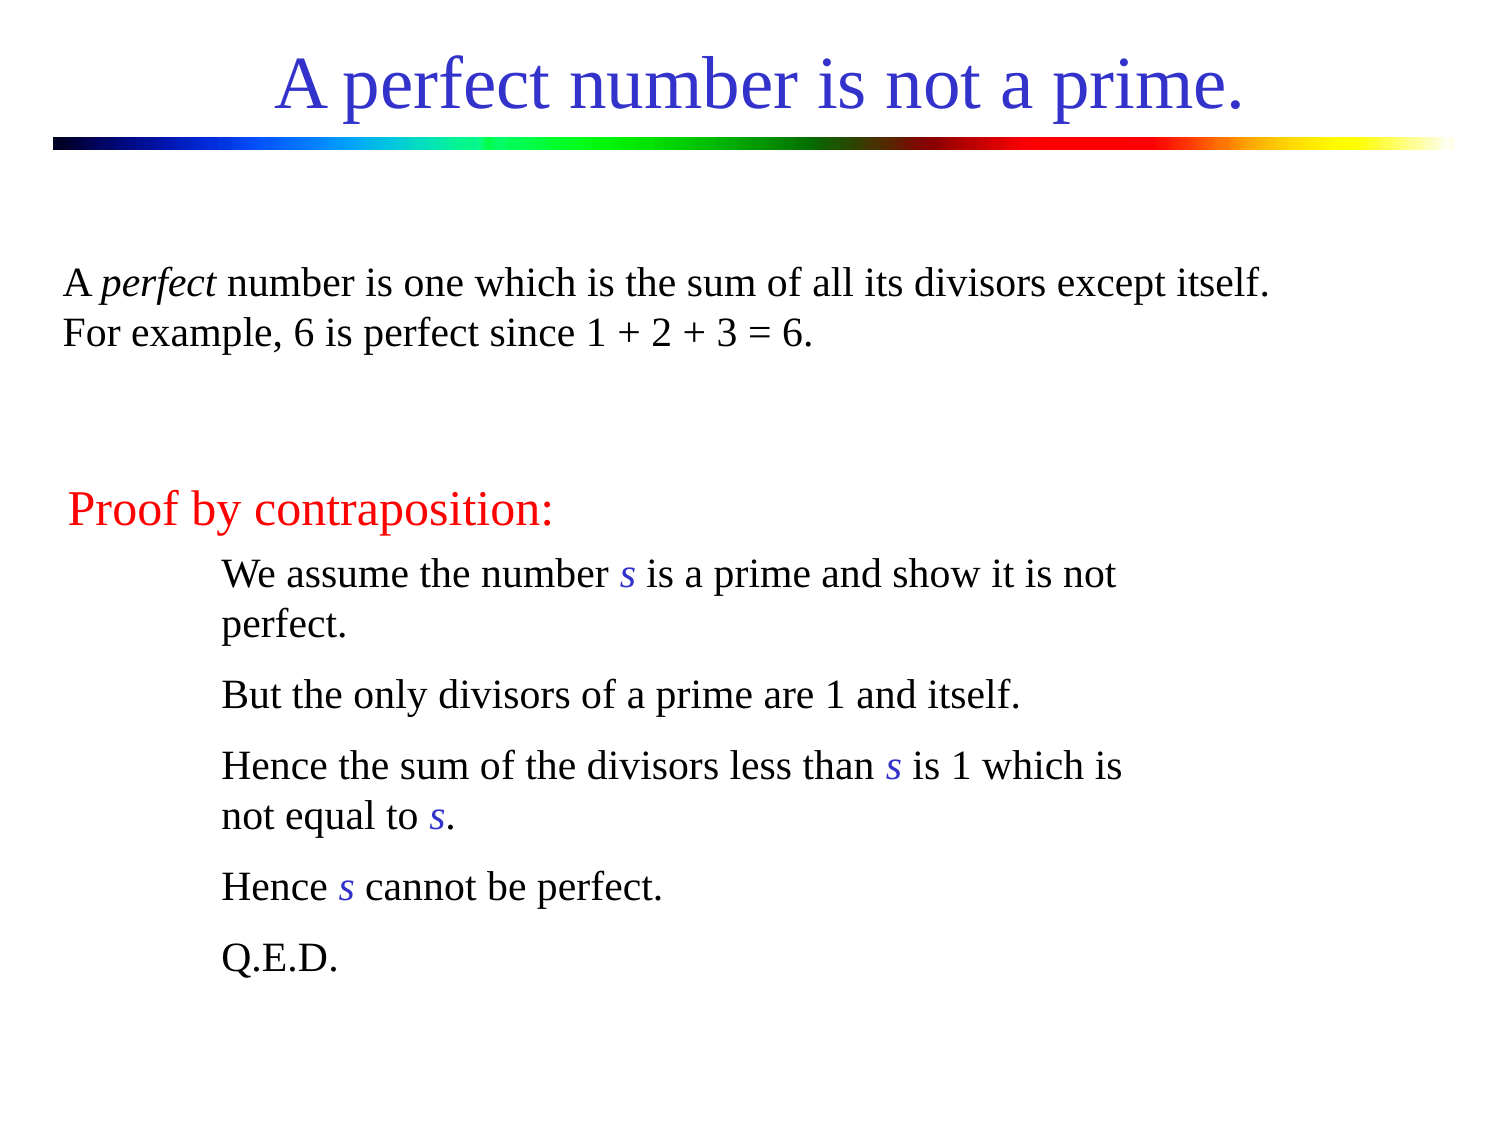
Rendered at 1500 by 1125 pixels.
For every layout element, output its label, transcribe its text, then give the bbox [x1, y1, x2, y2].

picture [53, 137, 351, 150]
picture [379, 137, 1454, 150]
text_box Proof by contraposition: [52, 467, 658, 543]
text_box A perfect number is one which is the sum of all its divisors except itself. For example, 6 is perfect since 1 + 2 + 3 = 6. [47, 247, 1431, 413]
title A perfect number is not a prime. [111, 18, 1388, 138]
text_box We assume the number s is a prime and show it is not perfect. But the only divisors of a prime are 1 and itself. Hence the sum of the divisors less than s is 1 which is not equal to s. Hence s cannot be perfect. Q.E.D. [206, 538, 1190, 988]
